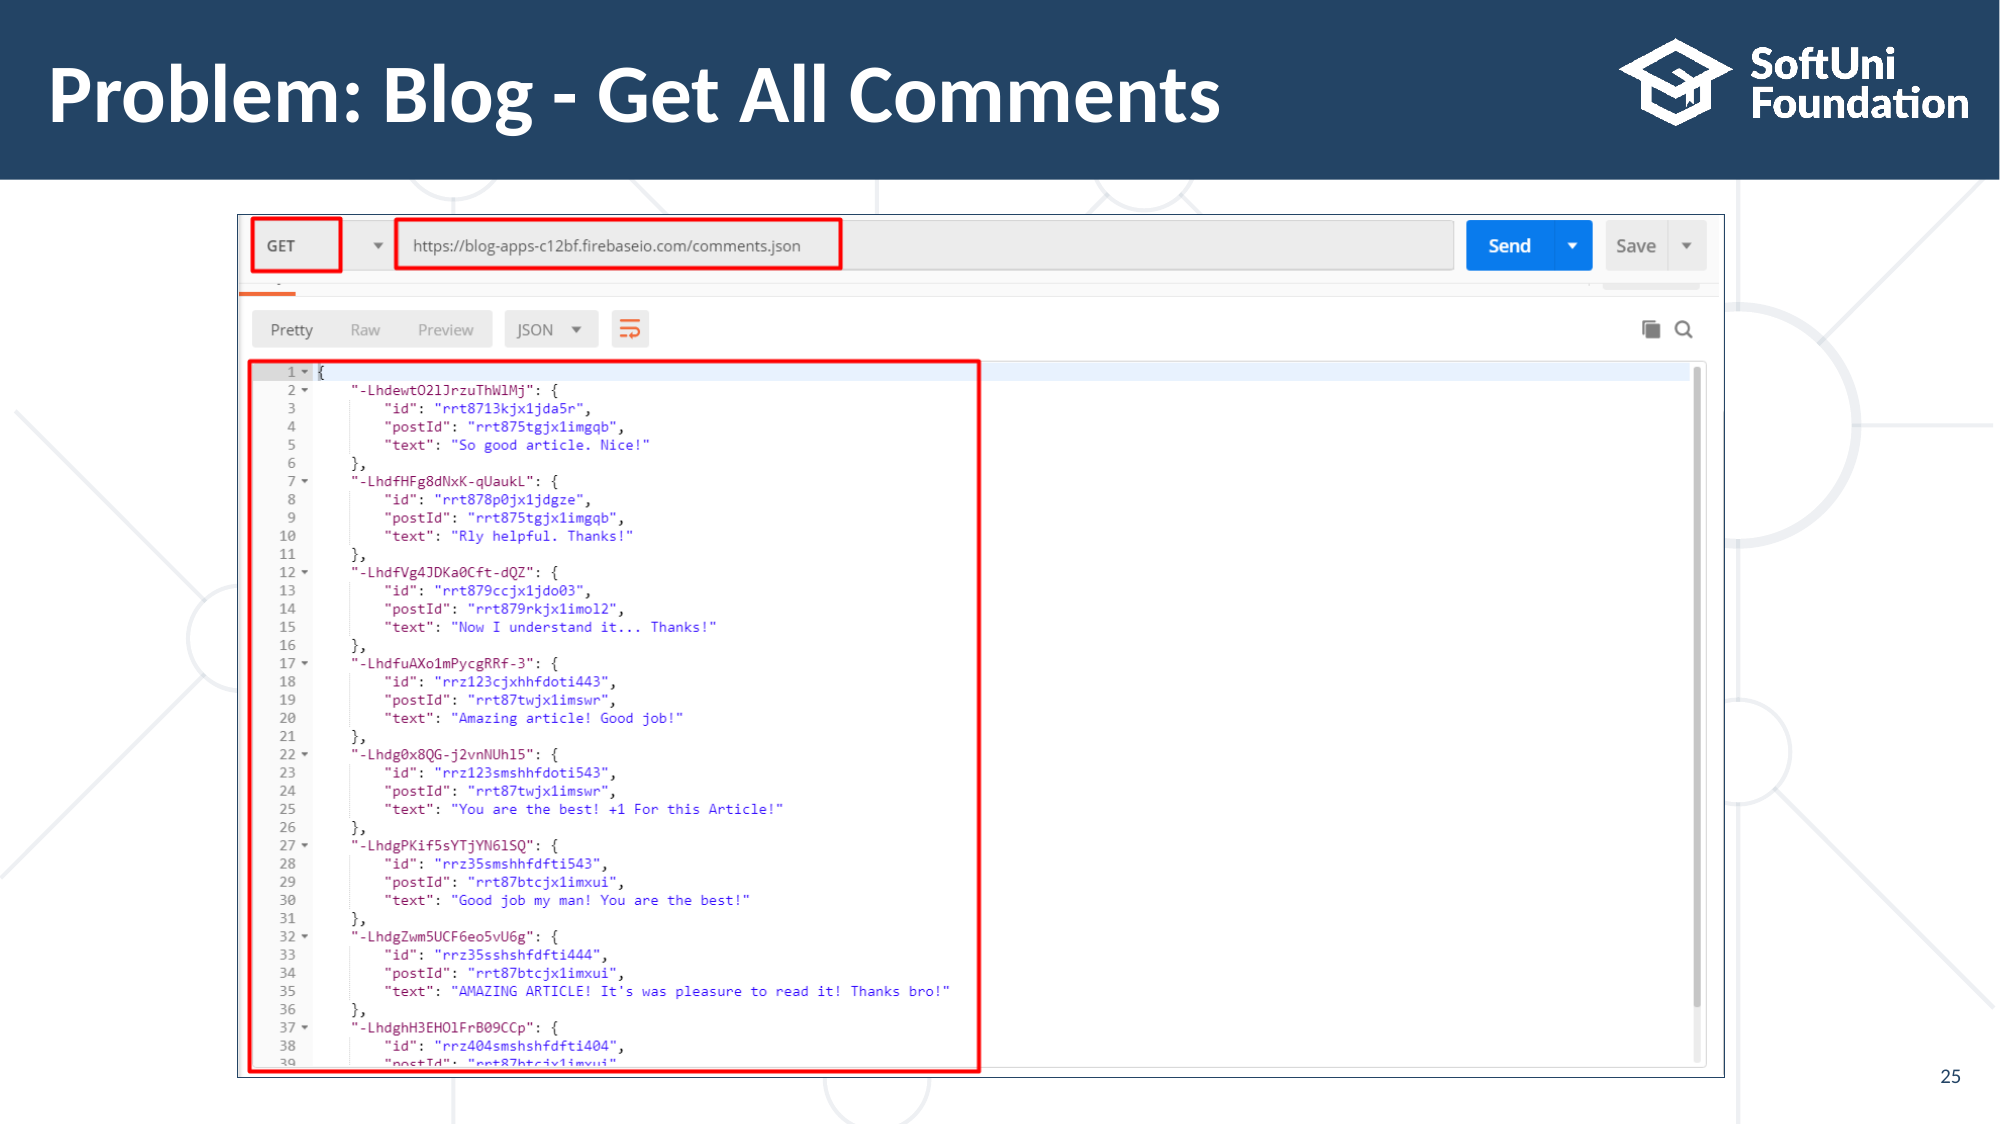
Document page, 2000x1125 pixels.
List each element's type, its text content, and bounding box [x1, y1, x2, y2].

title Problem: Blog - Get All Comments [31, 16, 1591, 162]
picture [236, 214, 1726, 1078]
picture [1618, 38, 1968, 126]
slide_number 25 [1896, 1049, 1968, 1101]
